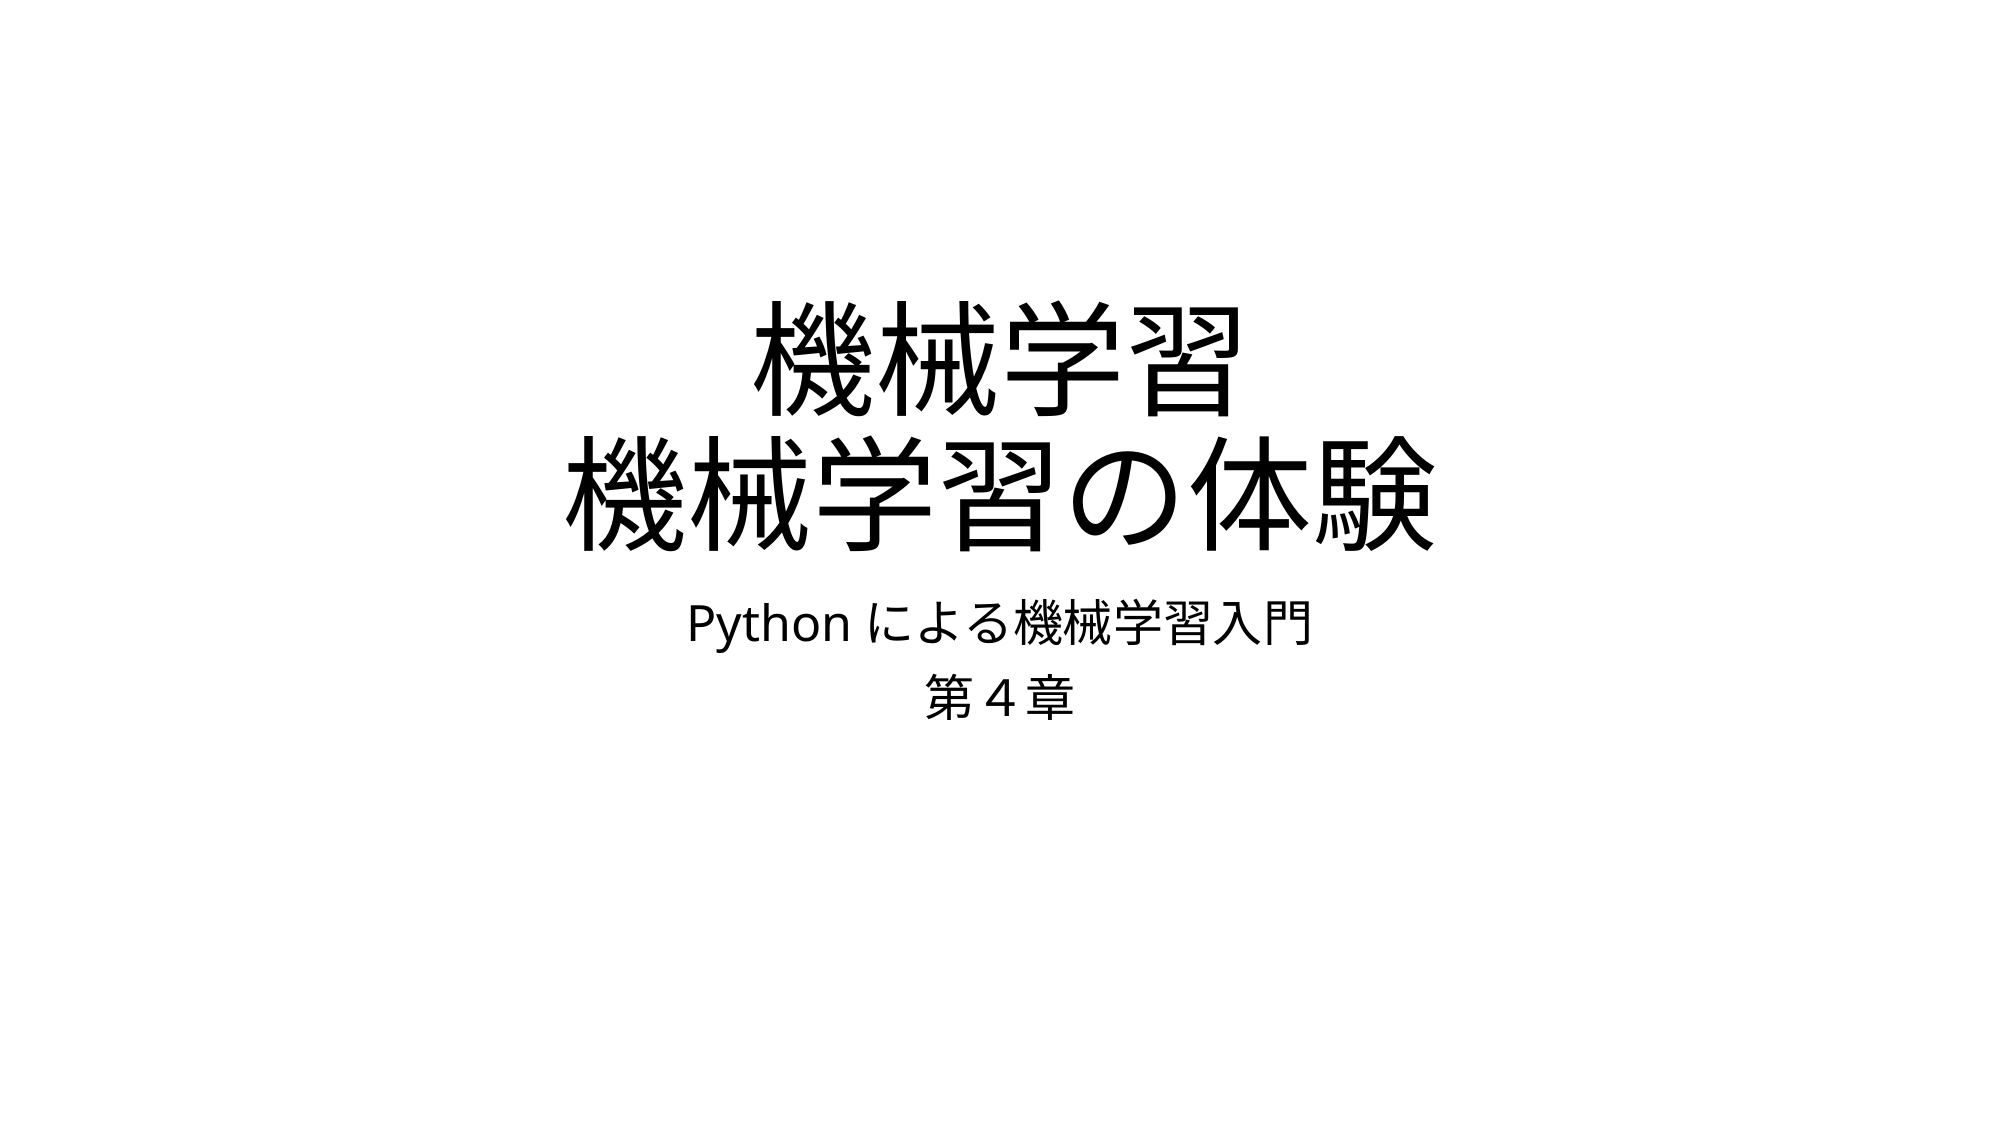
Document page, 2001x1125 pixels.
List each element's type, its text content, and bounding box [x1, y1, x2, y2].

title 機械学習 機械学習の体験 [249, 184, 1750, 576]
subtitle Pythonによる機械学習入門 第４章 [249, 590, 1750, 863]
